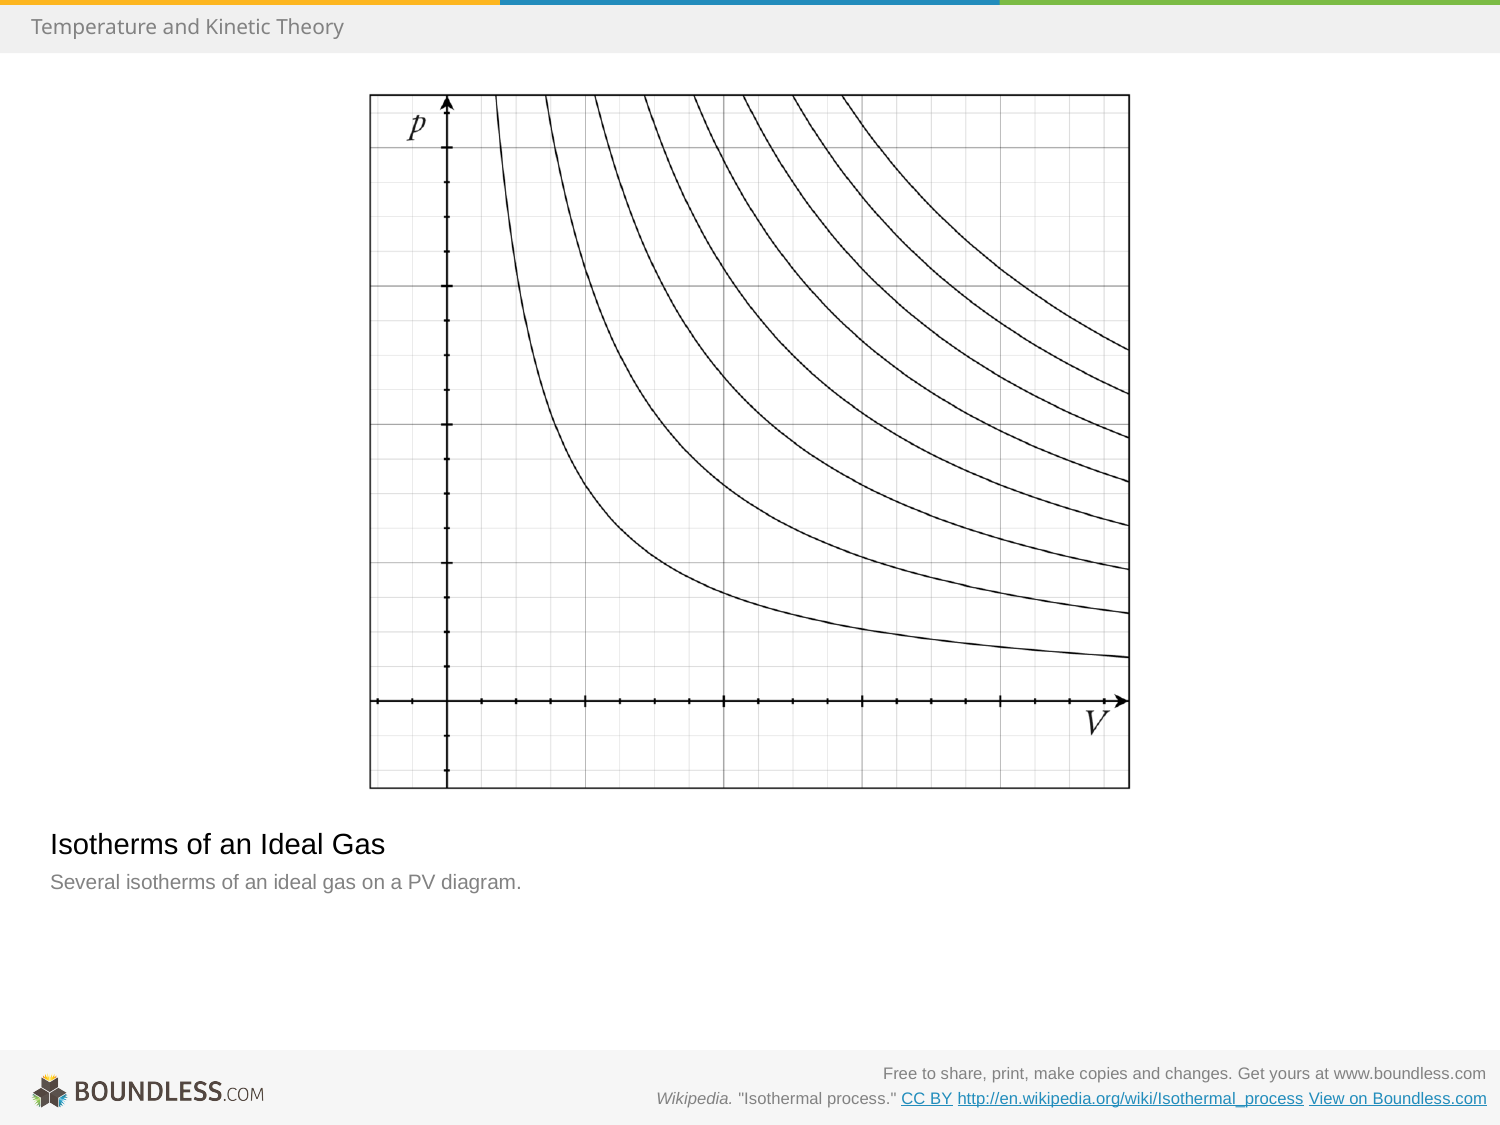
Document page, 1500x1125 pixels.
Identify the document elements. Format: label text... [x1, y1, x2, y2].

picture [363, 87, 1137, 801]
text_box Temperature and Kinetic Theory [31, 13, 1475, 38]
picture [30, 1072, 265, 1109]
list Isotherms of an Ideal Gas Several isotherms of an ideal gas on a PV diagram. [50, 825, 1450, 1038]
text_box Free to share, print, make copies and changes. Get yours at www.boundless.com [649, 1062, 1488, 1087]
text_box Wikipedia. "Isothermal process." CC BY http://en.wikipedia.org/wiki/Isothermal_process View on Boundless.com [274, 1087, 1488, 1125]
text_box [0, 1050, 1500, 1125]
text_box [0, 2, 1500, 54]
